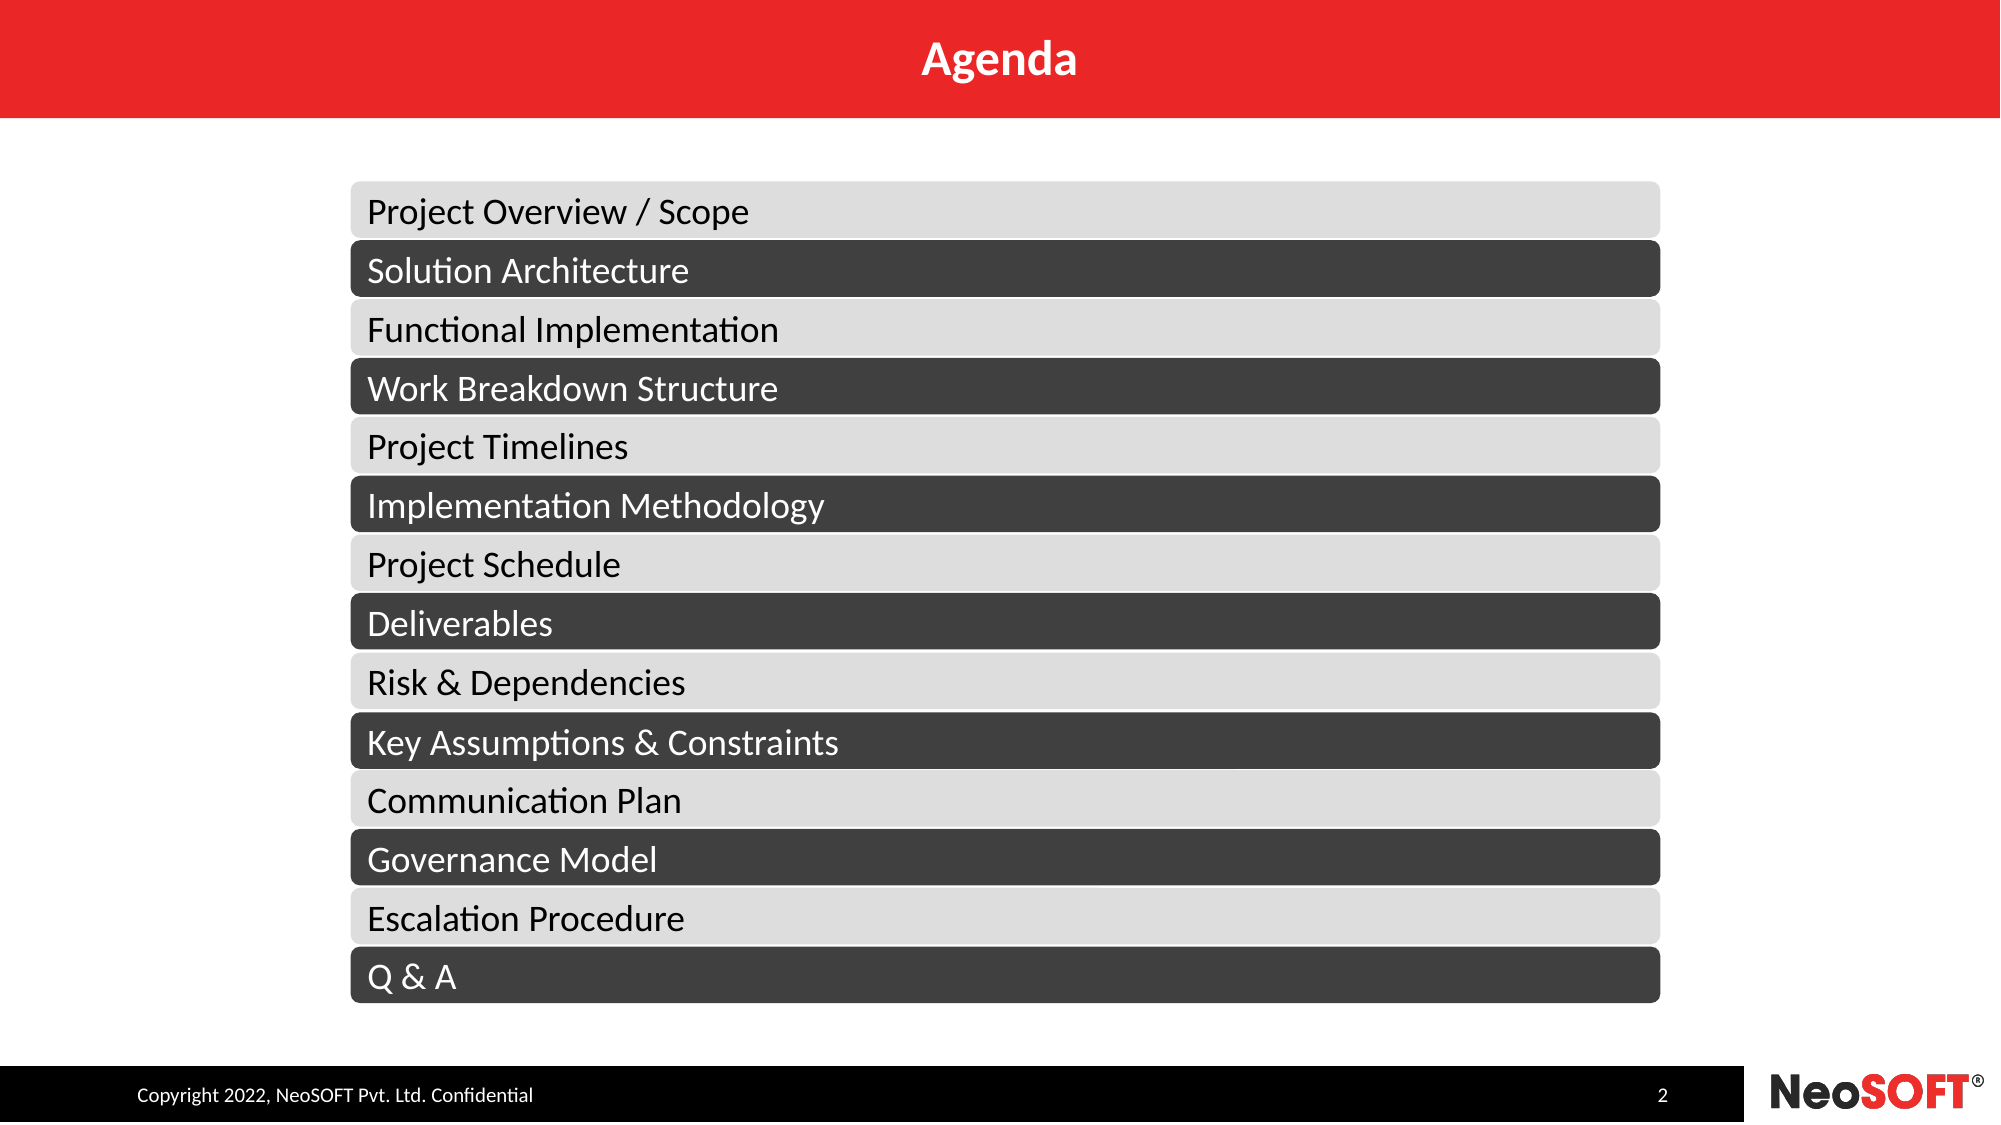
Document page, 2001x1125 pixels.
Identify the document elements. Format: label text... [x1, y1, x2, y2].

text_box Agenda [137, 15, 1863, 104]
picture [1770, 1062, 1985, 1121]
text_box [350, 181, 1661, 1004]
